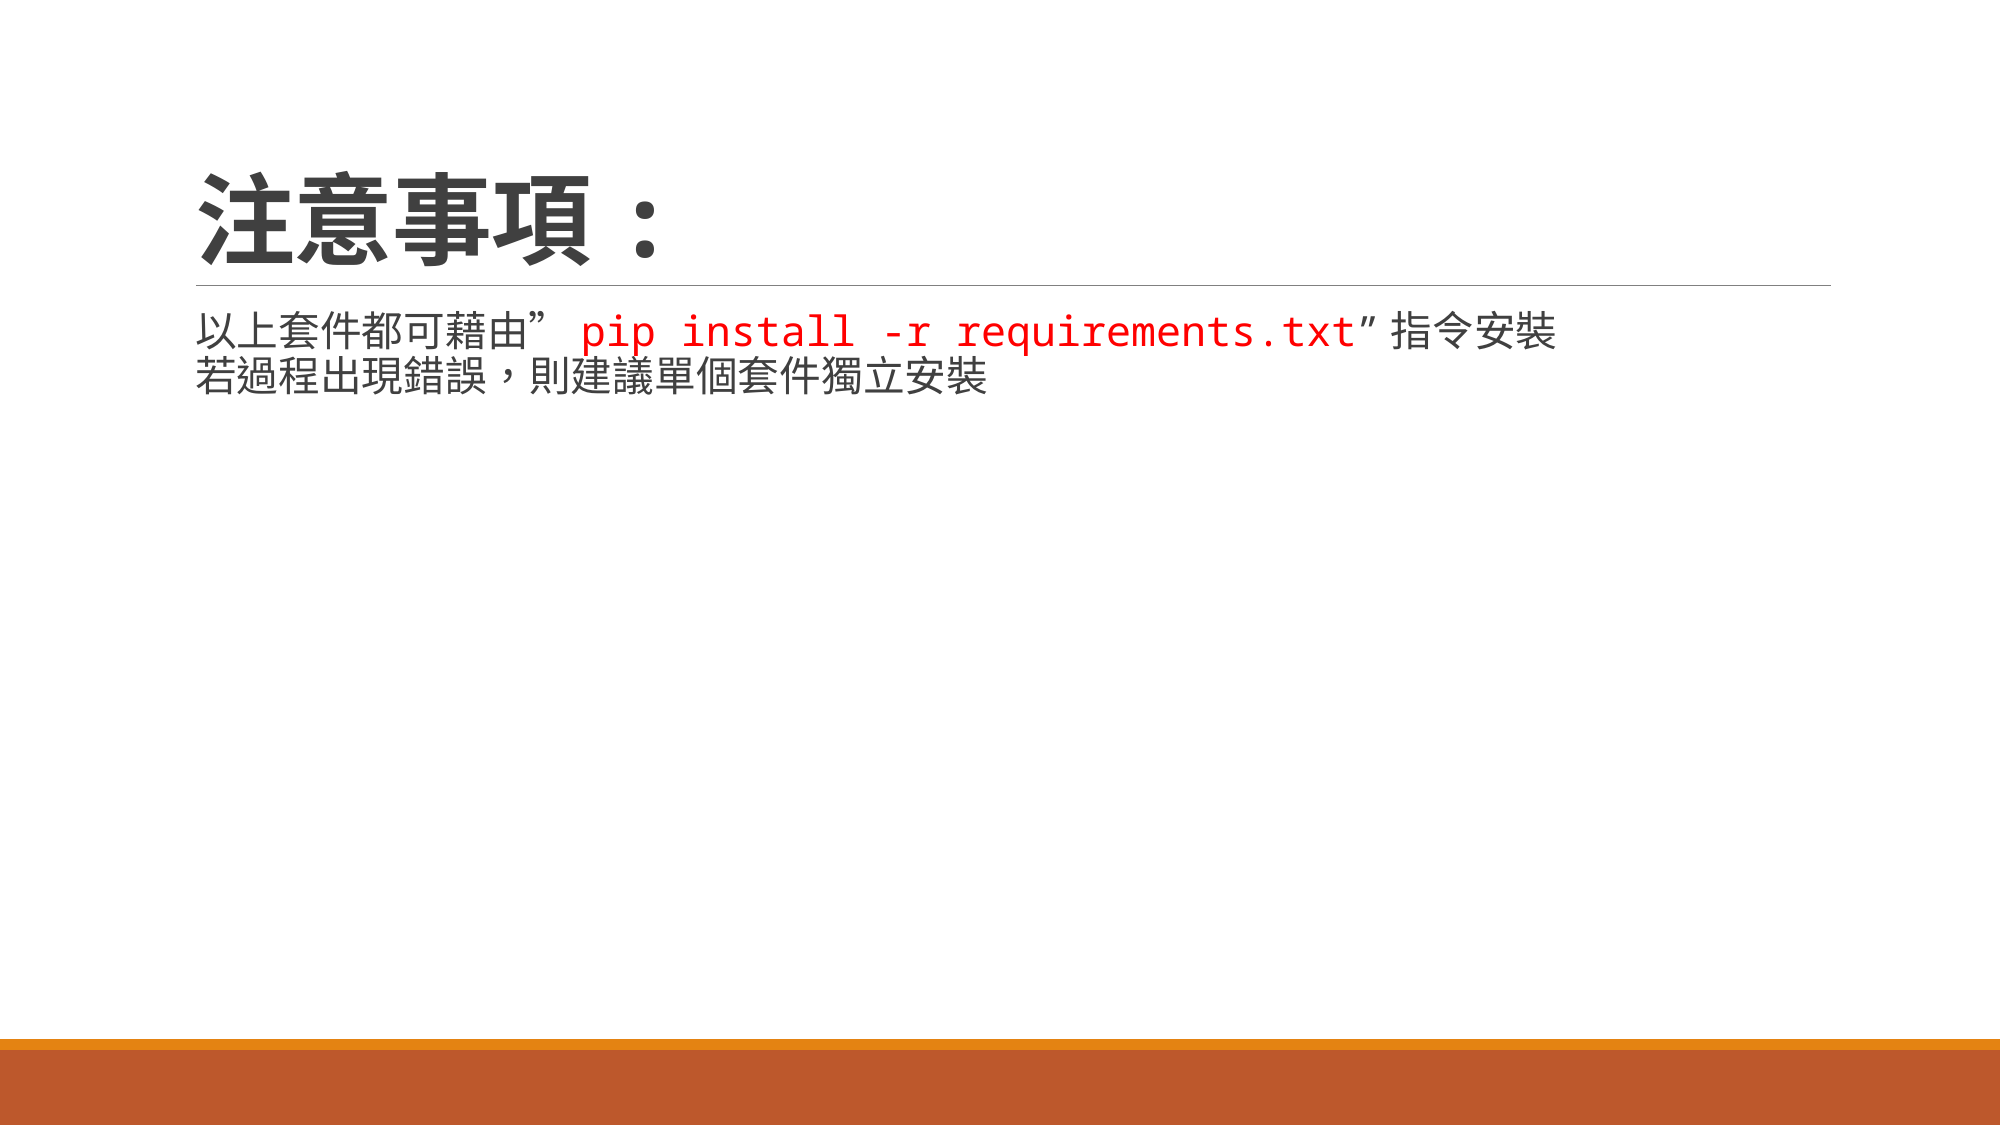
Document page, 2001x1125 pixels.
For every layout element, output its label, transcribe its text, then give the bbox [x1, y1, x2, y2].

list 以上套件都可藉由”pip install -r requirements.txt”指令安裝 若過程出現錯誤，則建議單個套件獨立安裝 [180, 302, 1830, 963]
title 注意事項: [180, 47, 1830, 285]
